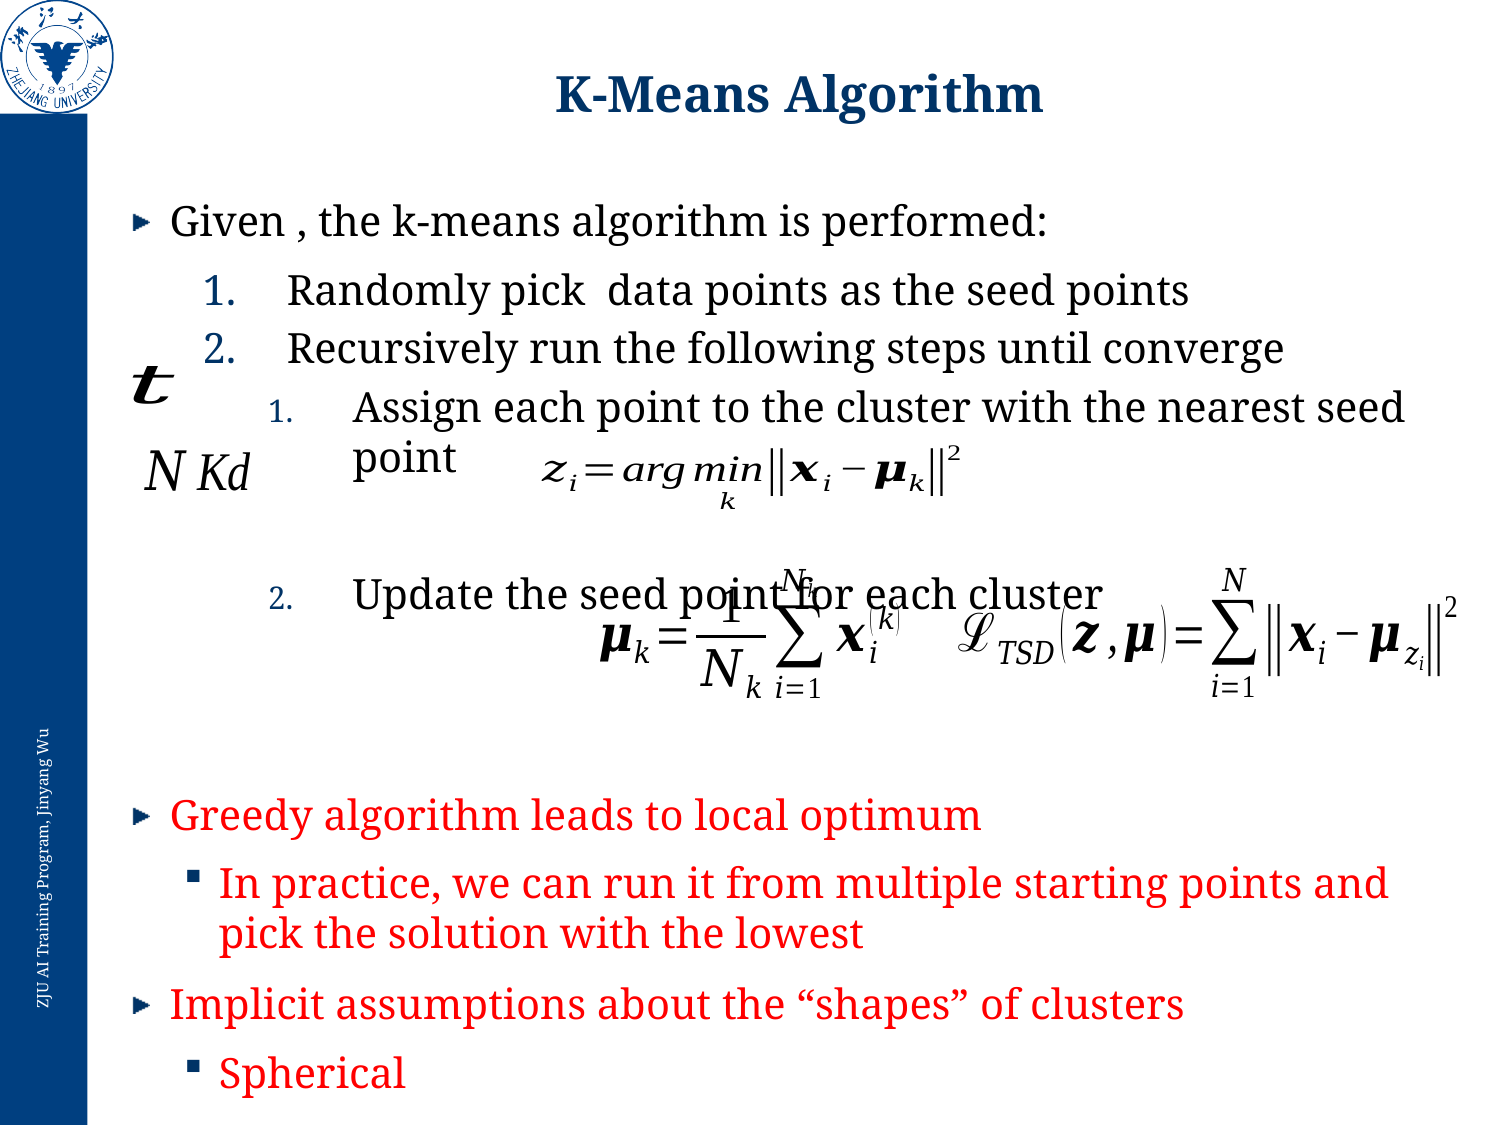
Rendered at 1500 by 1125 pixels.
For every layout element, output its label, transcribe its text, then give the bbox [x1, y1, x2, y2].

title K-Means Algorithm [129, 30, 1471, 131]
picture [127, 802, 150, 825]
picture [127, 991, 150, 1014]
picture [127, 208, 150, 231]
picture [0, 0, 114, 114]
